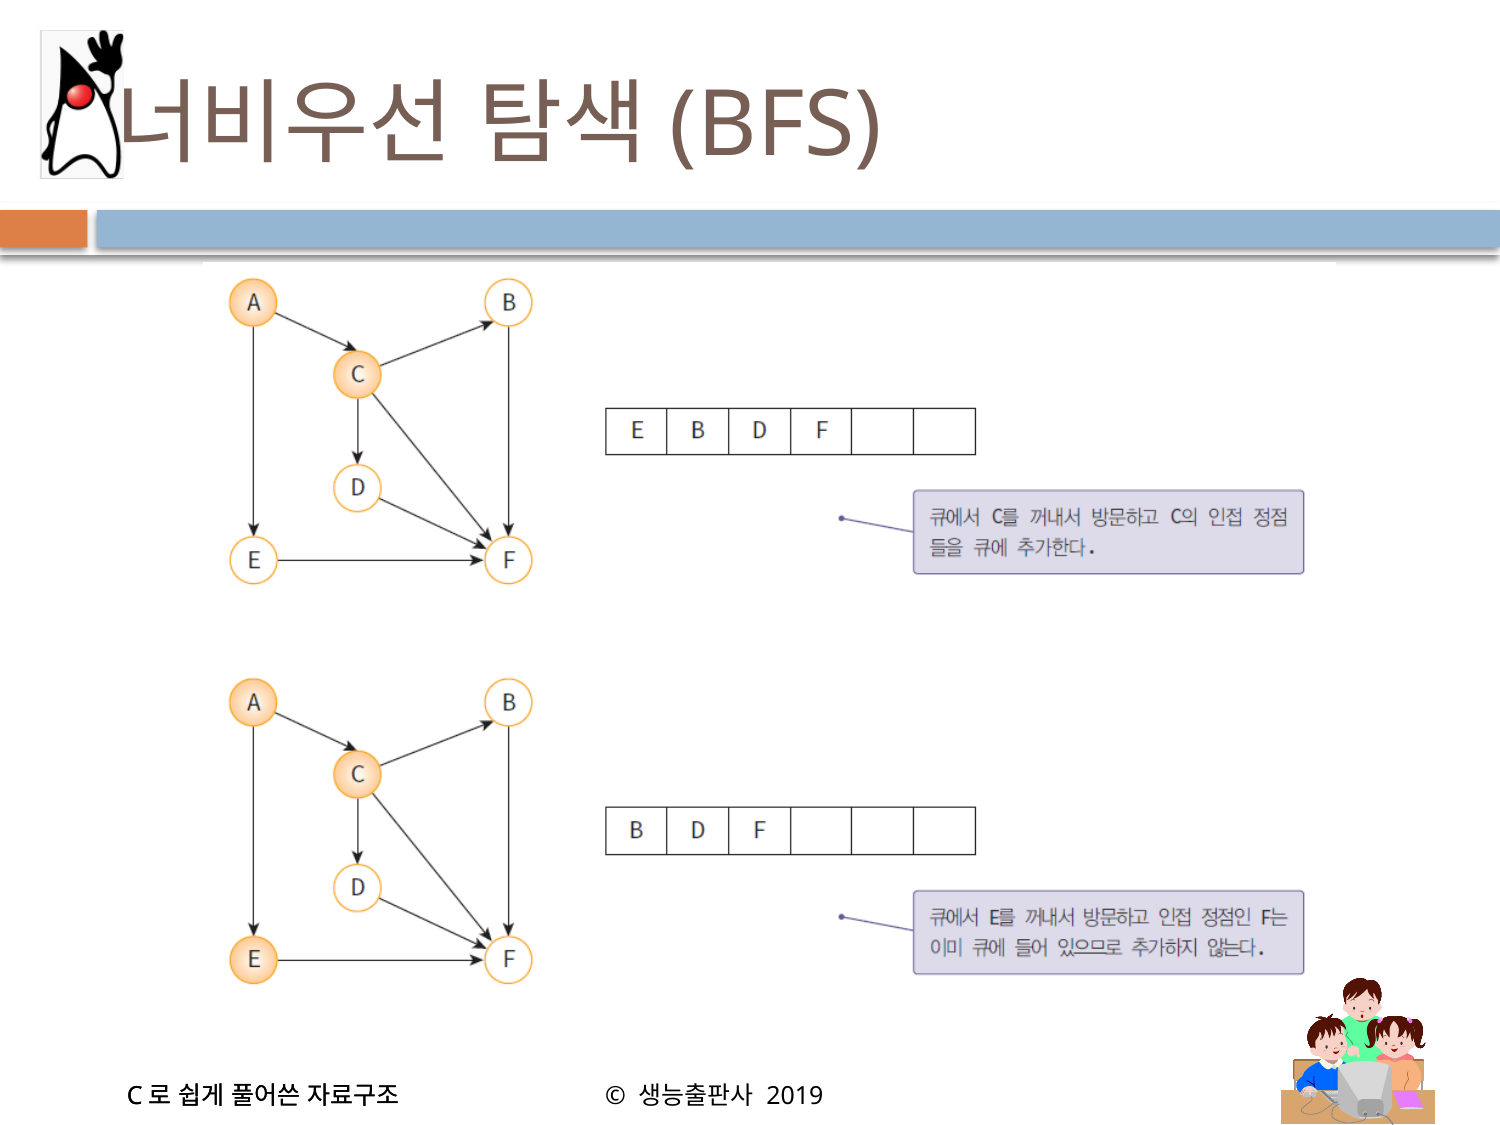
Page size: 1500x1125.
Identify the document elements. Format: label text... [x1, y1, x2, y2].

picture [39, 30, 124, 179]
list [202, 262, 1336, 1001]
title 너비우선 탐색(BFS) [100, 37, 1438, 200]
